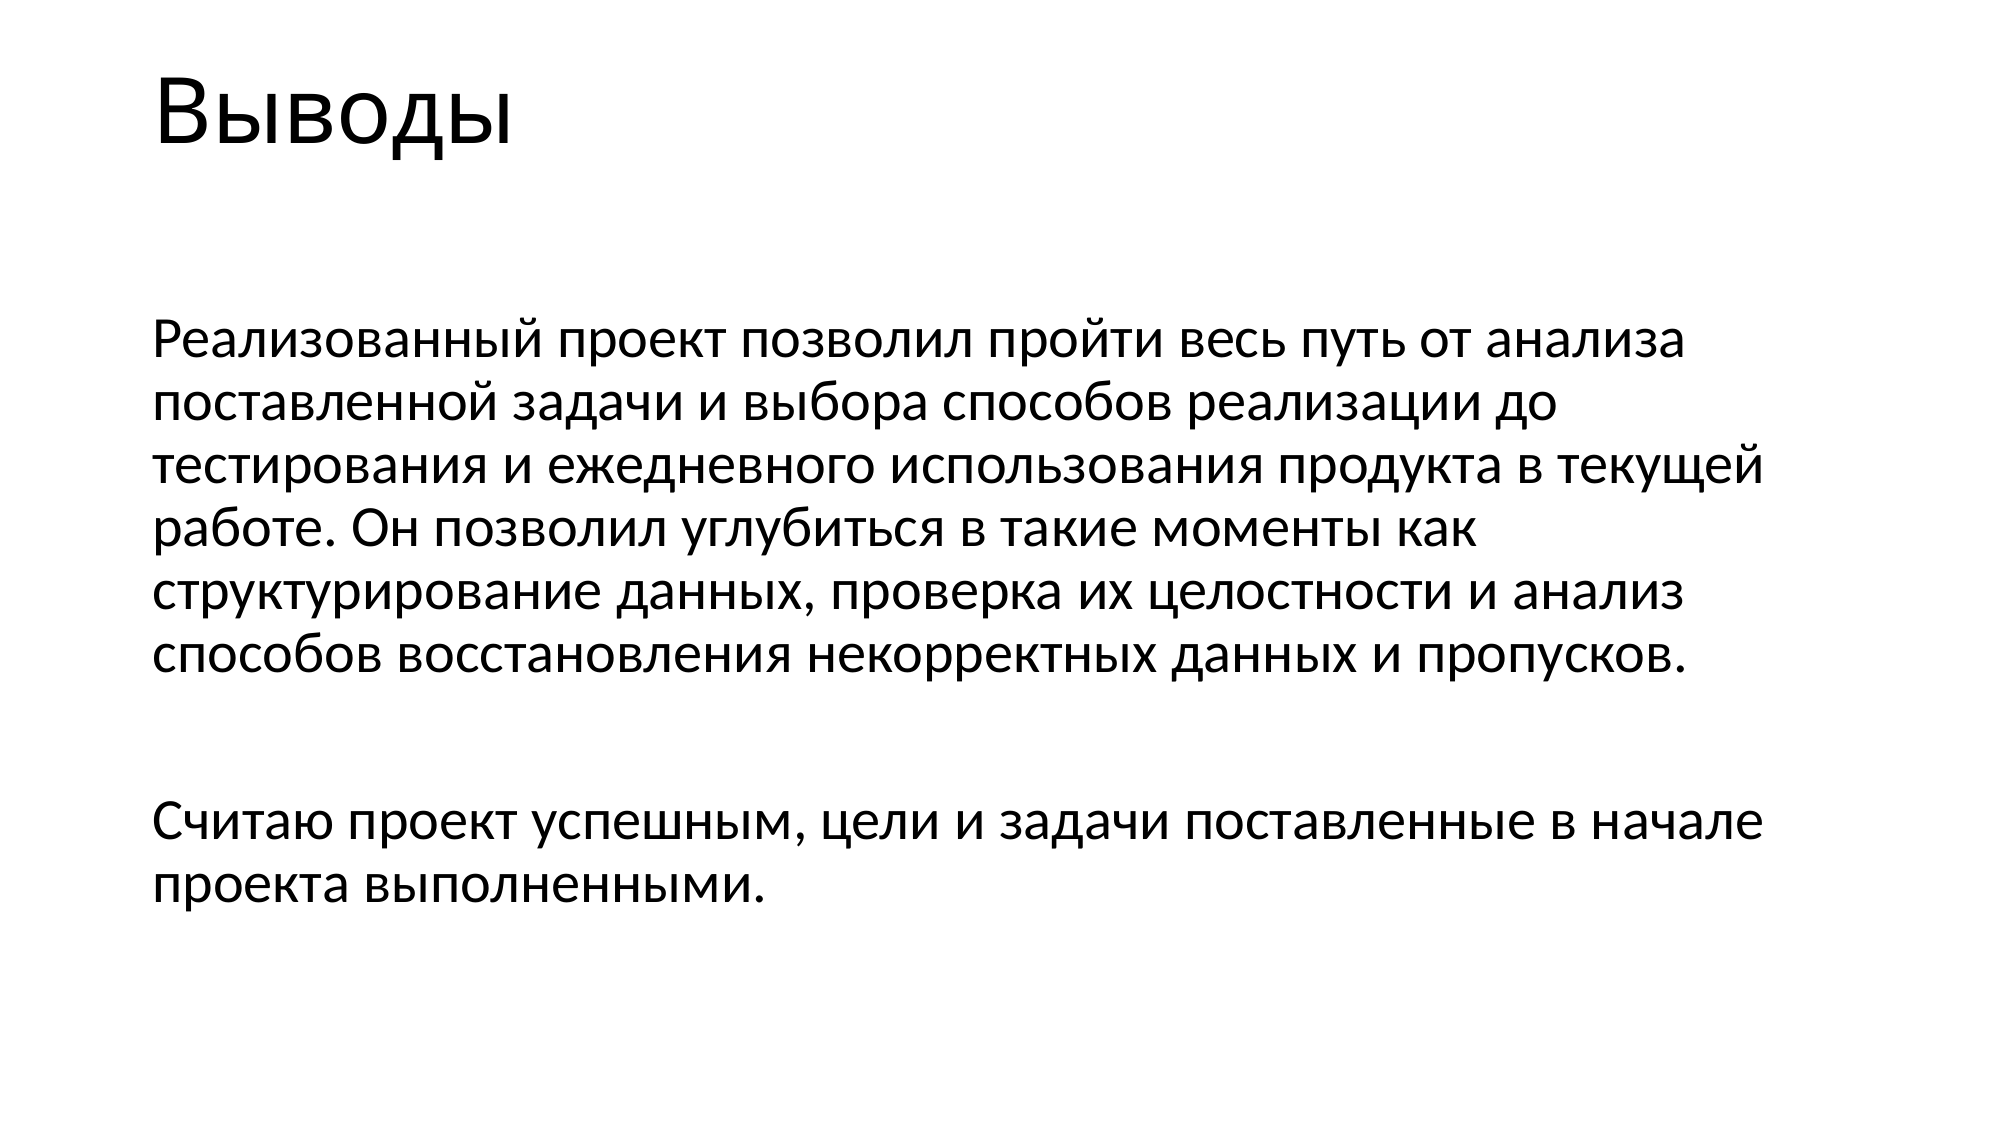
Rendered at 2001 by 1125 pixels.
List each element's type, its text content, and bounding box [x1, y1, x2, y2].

list Реализованный проект позволил пройти весь путь от анализа поставленной задачи и выбора способов реализации до тестирования и ежедневного использования продукта в текущей работе. Он позволил углубиться в такие моменты как структурирование данных, проверка их целостности и анализ способов восстановления некорректных данных и пропусков. Считаю проект успешным, цели и задачи поставленные в начале проекта выполненными. [137, 299, 1863, 1014]
title Выводы [137, 59, 1863, 278]
